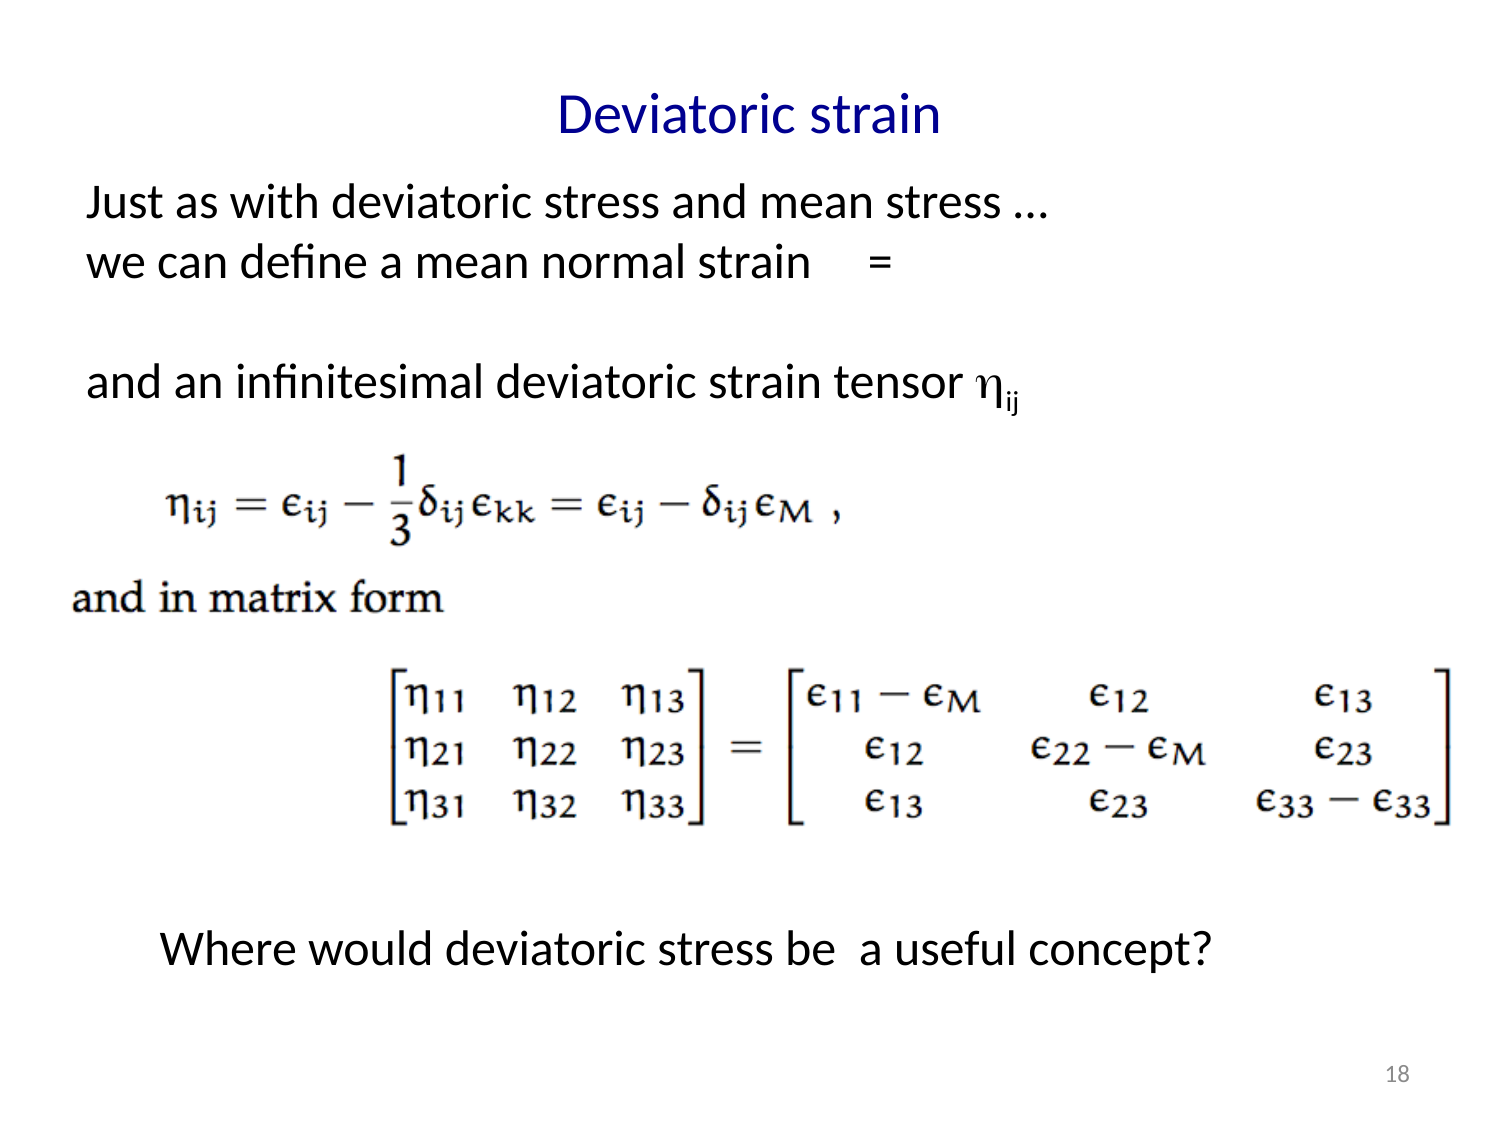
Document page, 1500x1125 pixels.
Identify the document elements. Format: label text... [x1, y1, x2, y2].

slide_number 18 [1074, 1042, 1425, 1103]
picture [59, 557, 1485, 864]
picture [114, 443, 1052, 551]
title Deviatoric strain [75, 45, 1425, 177]
text_box Where would deviatoric stress be a useful concept? [144, 908, 1354, 983]
